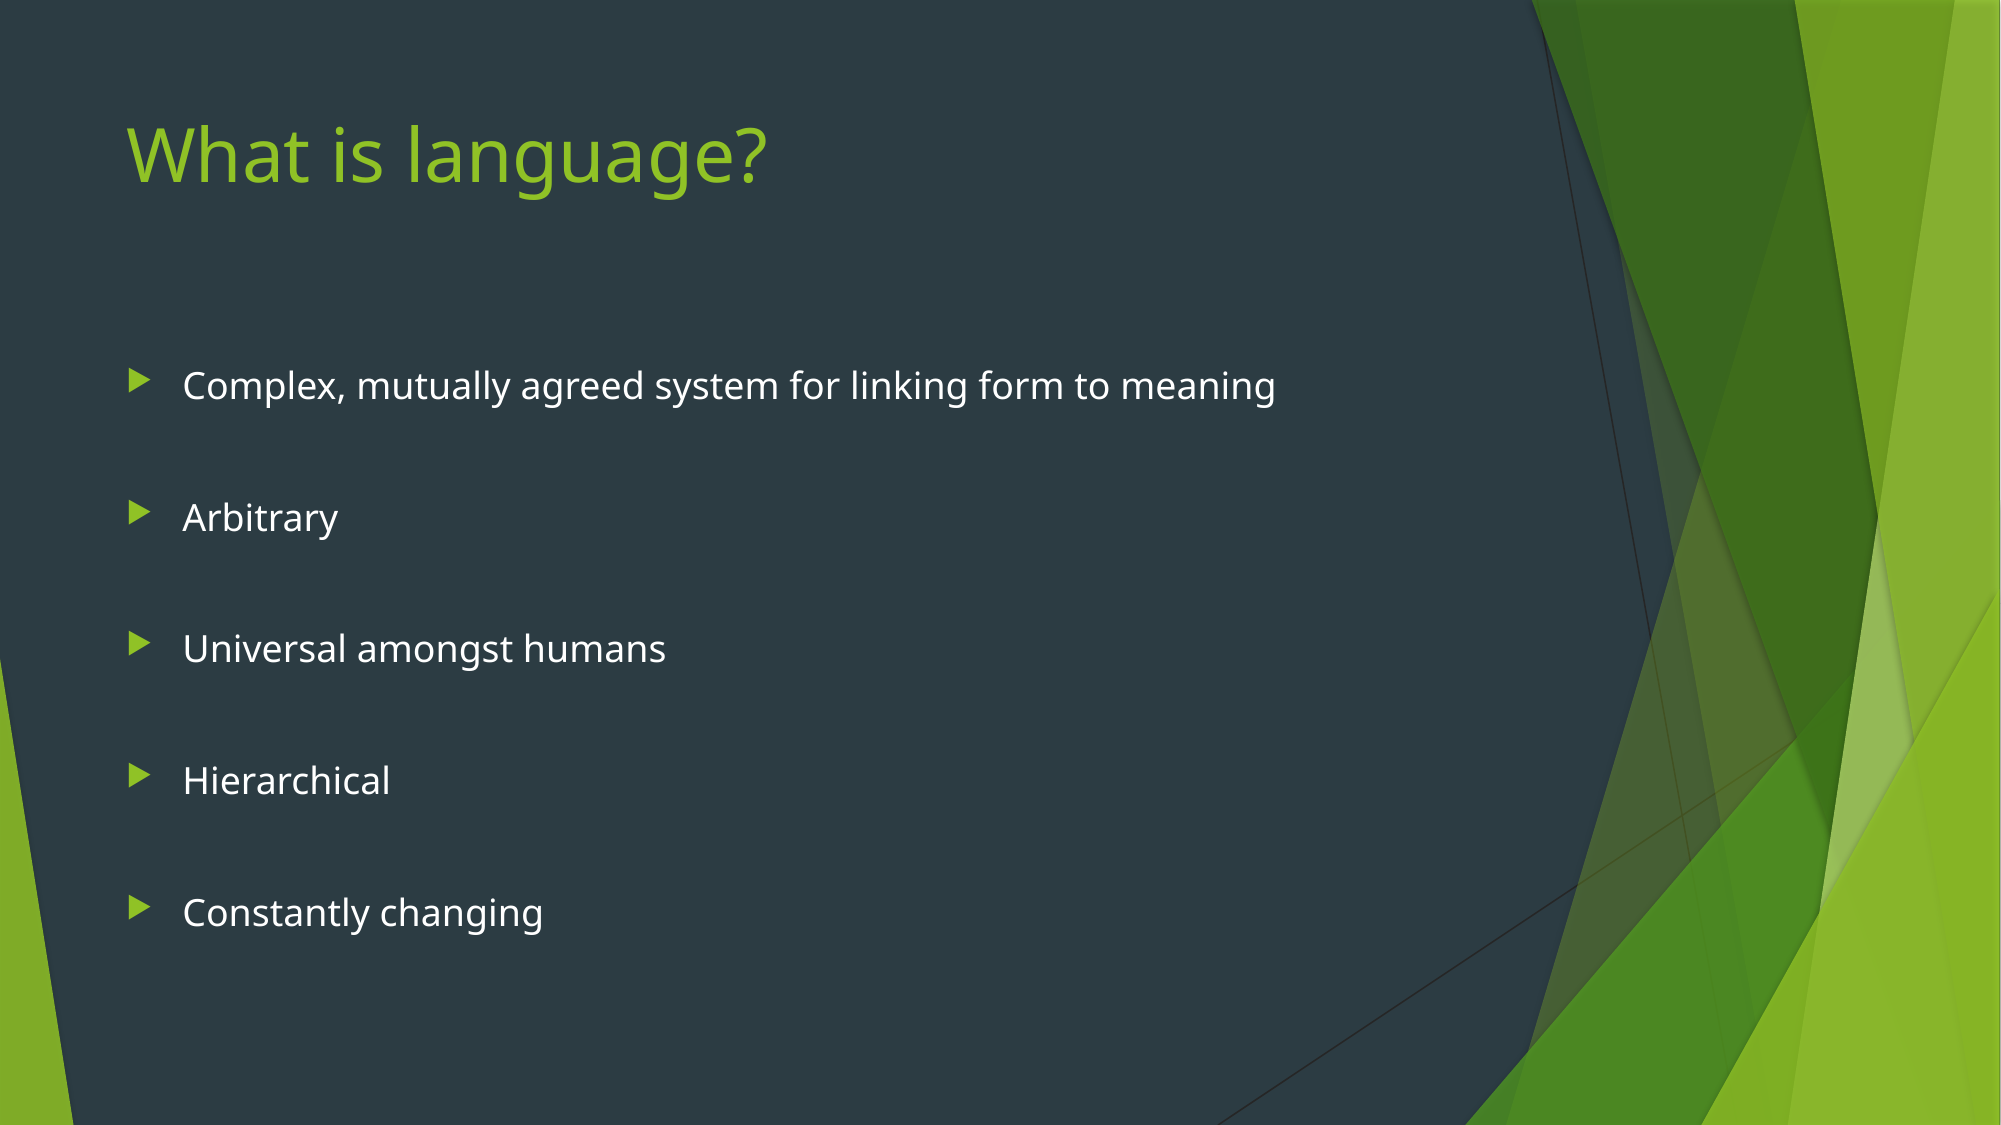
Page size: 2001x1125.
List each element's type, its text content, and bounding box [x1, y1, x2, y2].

title What is language? [111, 99, 1522, 317]
list Complex, mutually agreed system for linking form to meaning Arbitrary Universal amongst humans Hierarchical Constantly changing [111, 354, 1522, 992]
